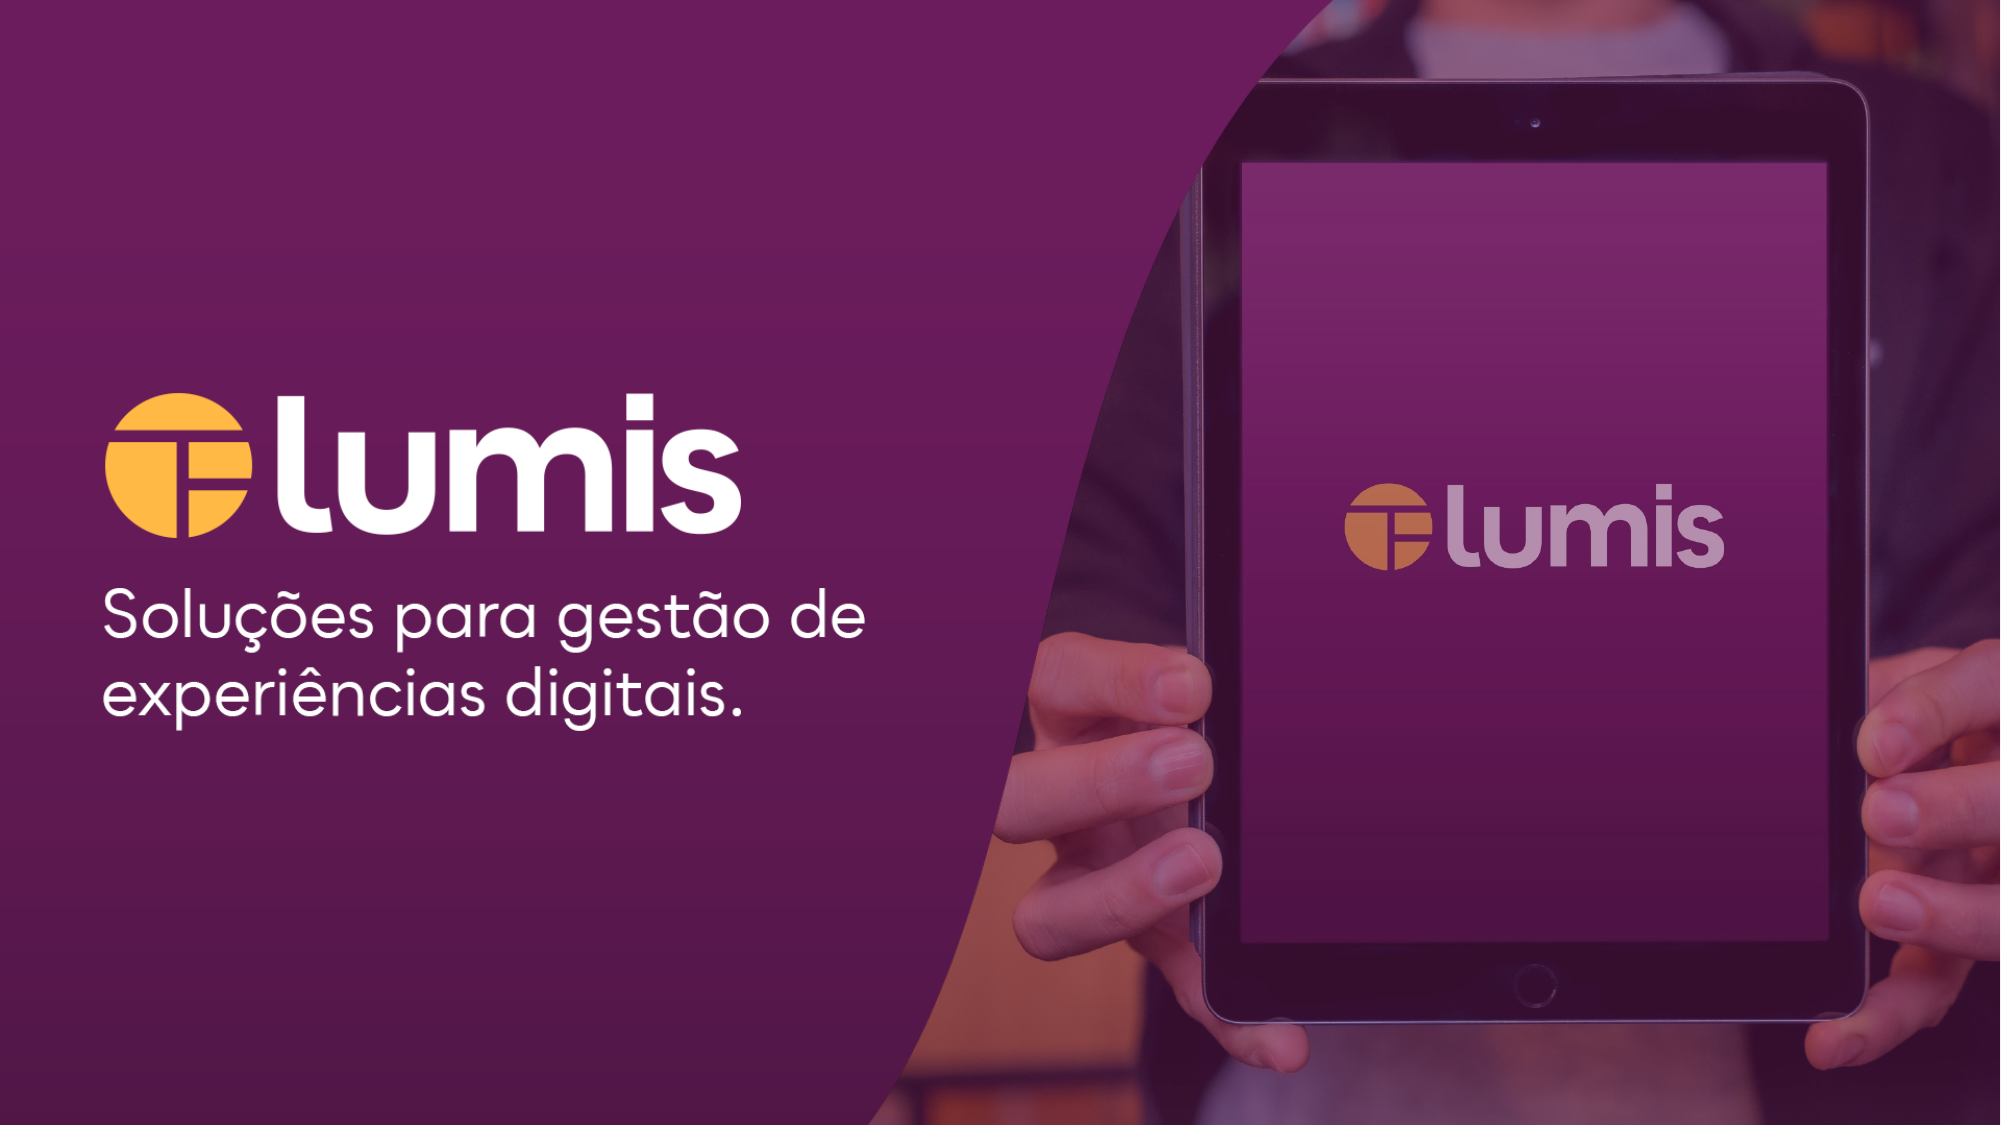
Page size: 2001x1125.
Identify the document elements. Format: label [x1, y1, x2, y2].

picture [0, 0, 1334, 1125]
